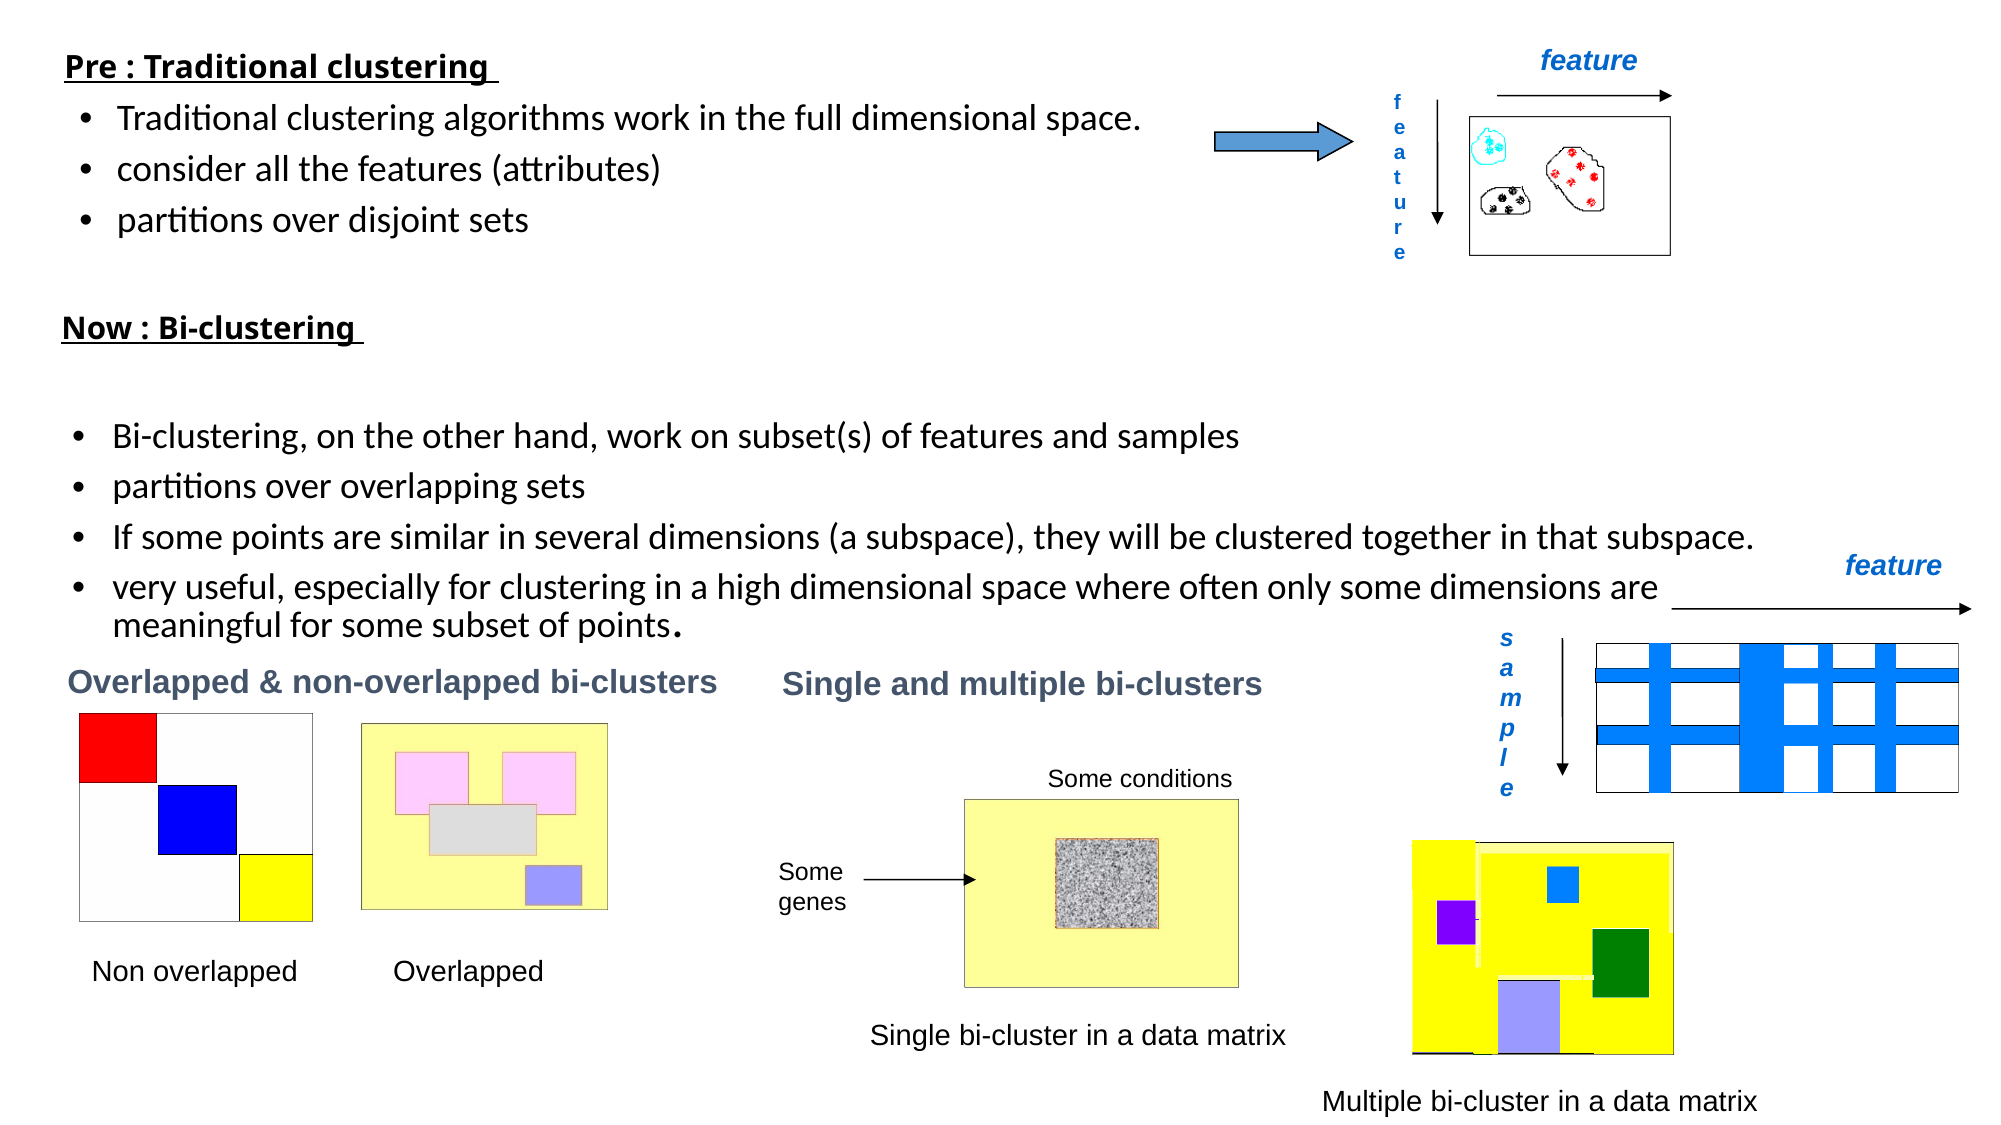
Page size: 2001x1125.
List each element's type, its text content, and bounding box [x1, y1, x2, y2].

text_box feature [1830, 538, 1958, 589]
picture [1468, 114, 1673, 257]
title Pre : Traditional clustering [49, 27, 585, 105]
text_box feature [1525, 34, 1653, 84]
text_box [1214, 122, 1353, 161]
text_box [1556, 638, 1569, 776]
text_box Some genes [763, 848, 877, 924]
text_box Multiple bi-cluster in a data matrix [1307, 1074, 1800, 1125]
text_box Bi-clustering, on the other hand, work on subset(s) of features and samples partitions over overlapping sets If some points are similar in several dimensions (a subspace), they will be clustered together in that subspace. very useful, especially for clustering in a high dimensional space where often only some dimensions are meaningful for some subset of points. [57, 360, 1809, 656]
text_box [1671, 602, 1972, 616]
text_box Single bi-cluster in a data matrix [855, 1009, 1316, 1059]
text_box Overlapped [378, 945, 560, 995]
picture [359, 722, 608, 910]
text_box f e a t u r e [1379, 81, 1417, 272]
text_box [1431, 99, 1444, 225]
picture [963, 797, 1239, 988]
text_box Some conditions [1032, 754, 1248, 800]
list Traditional clustering algorithms work in the full dimensional space. consider all the features (attributes) partitions over disjoint sets [64, 98, 1179, 273]
text_box Overlapped & non-overlapped bi-clusters [52, 653, 761, 708]
text_box [1497, 89, 1673, 102]
picture [77, 710, 315, 922]
picture [1411, 840, 1674, 1055]
text_box Single and multiple bi-clusters [767, 654, 1279, 710]
text_box Non overlapped [76, 944, 313, 995]
text_box Now : Bi-clustering [46, 285, 399, 371]
picture [1574, 623, 2000, 820]
text_box s a m p l e [1484, 614, 1537, 809]
